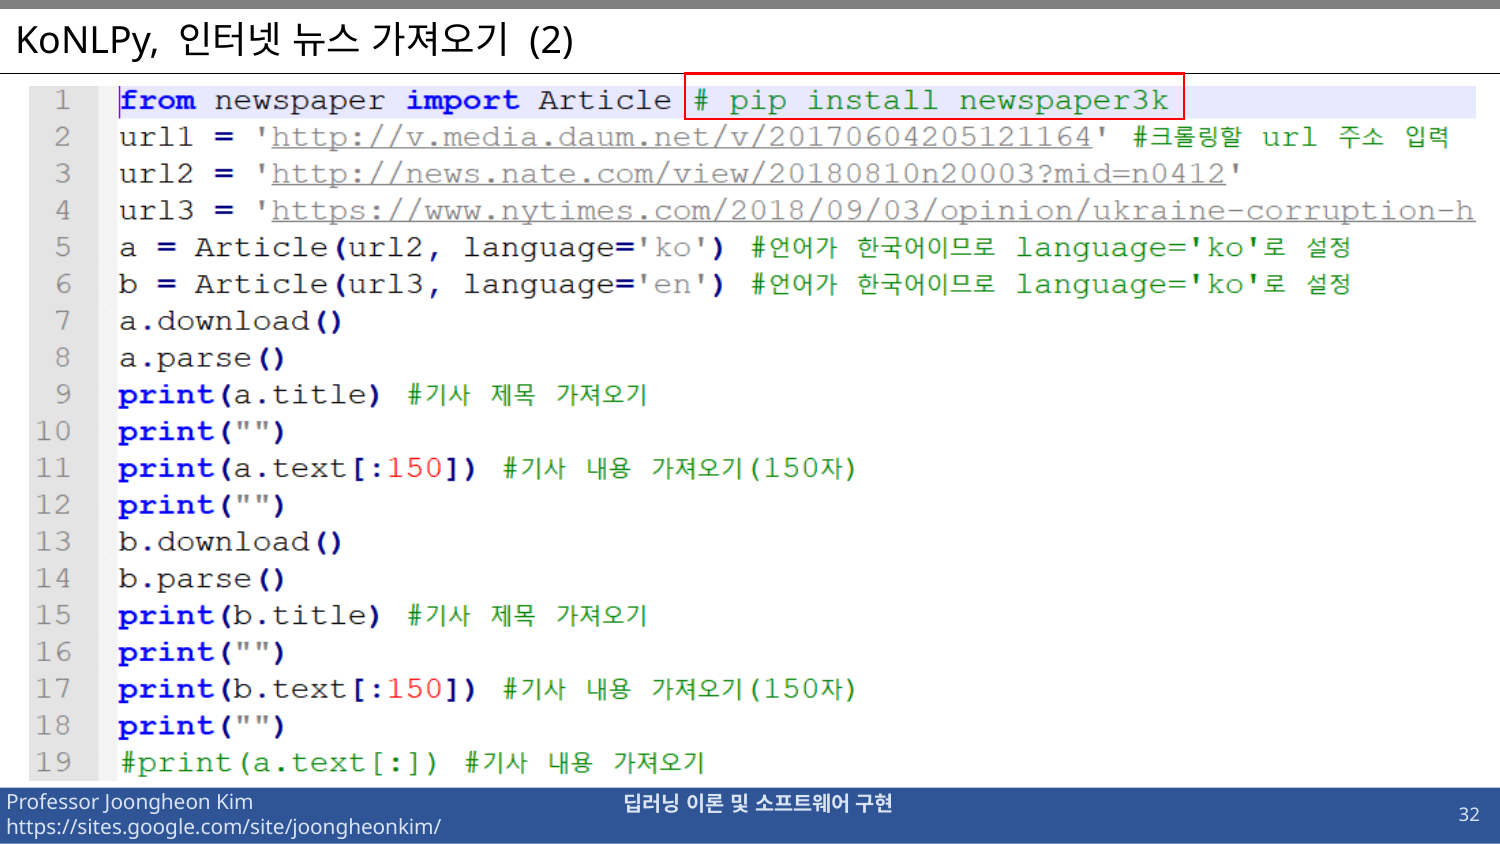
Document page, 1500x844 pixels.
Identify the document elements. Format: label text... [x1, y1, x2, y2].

slide_number 32 [1157, 792, 1495, 838]
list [29, 86, 1476, 781]
text_box [684, 72, 1185, 86]
title KoNLPy, 인터넷 뉴스 가져오기 (2) [0, 9, 1314, 74]
